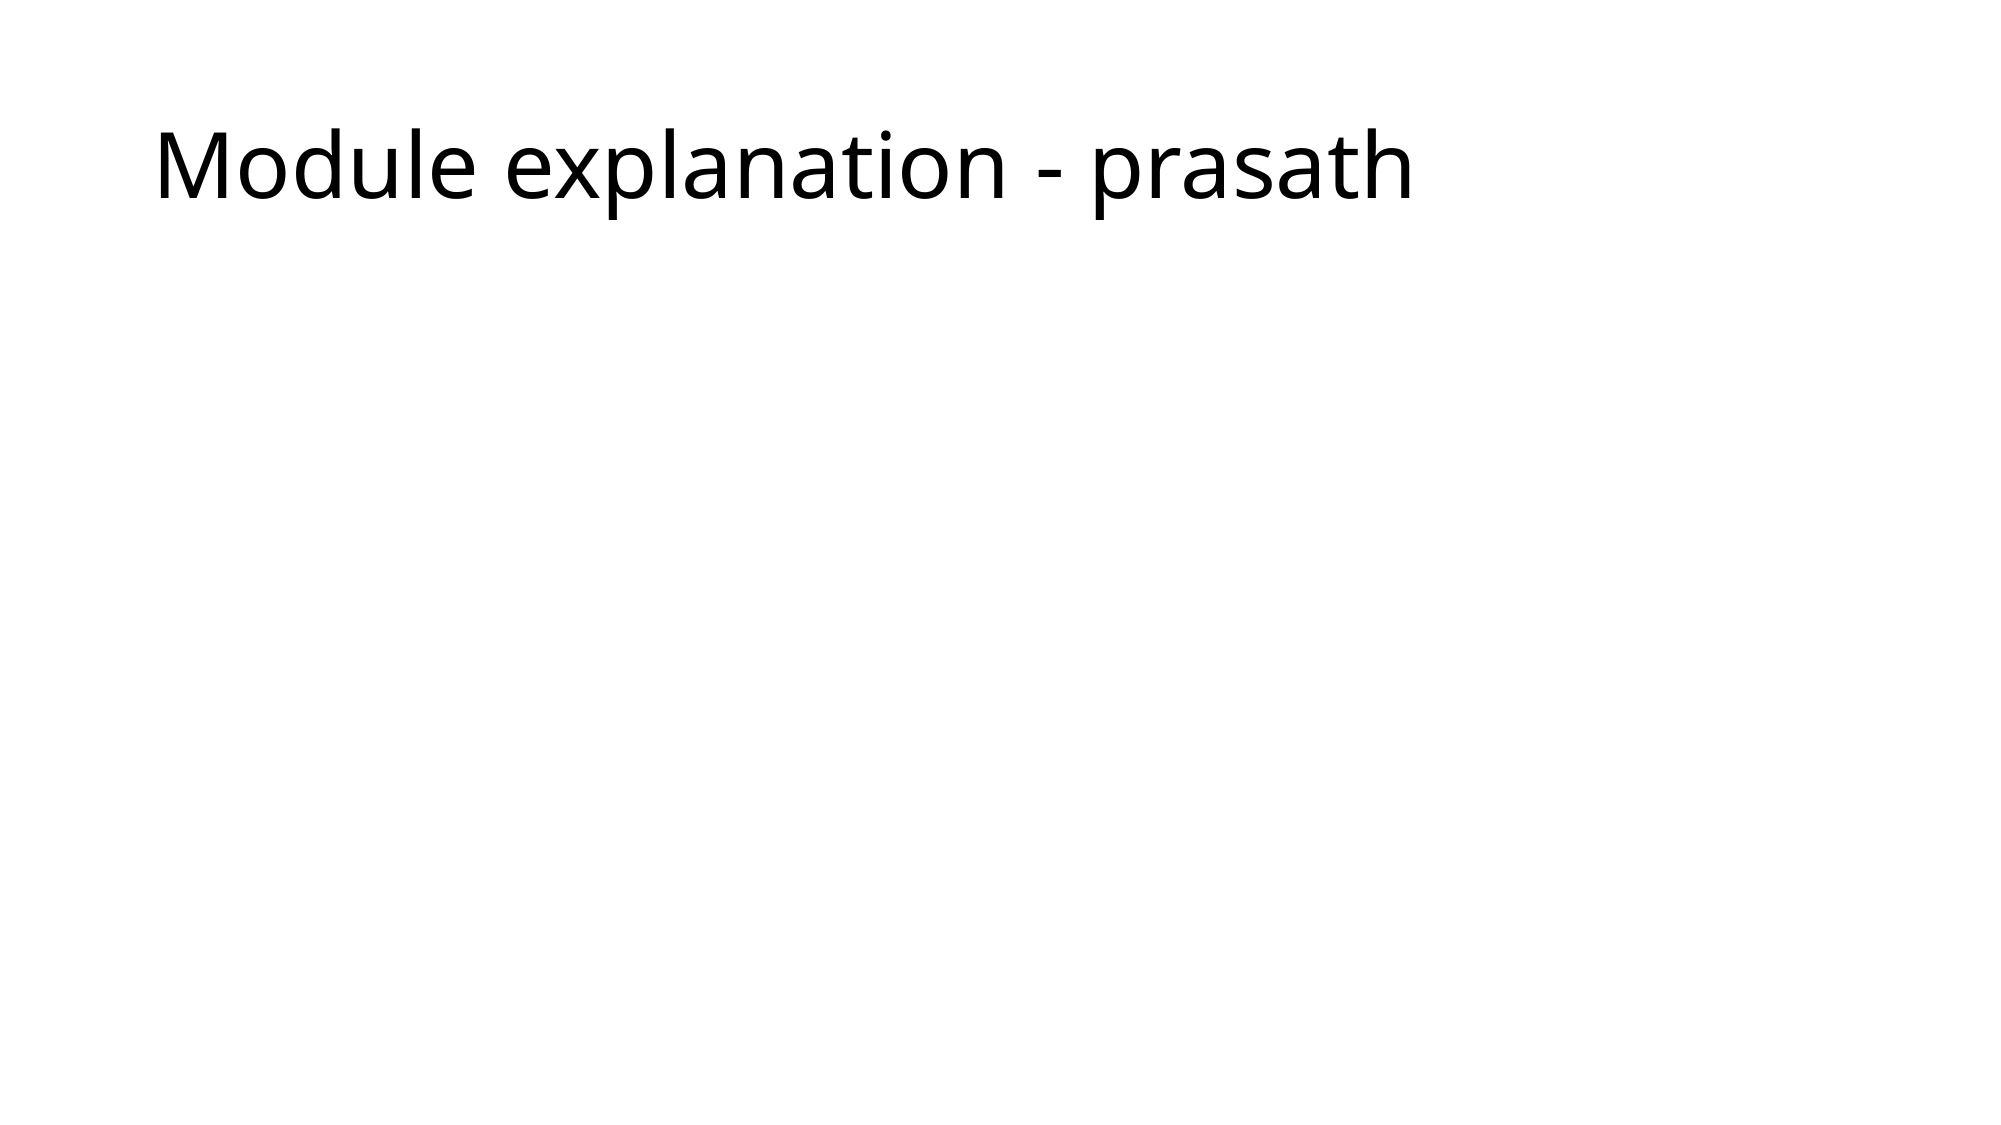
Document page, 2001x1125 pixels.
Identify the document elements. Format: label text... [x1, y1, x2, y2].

title Module explanation - prasath [137, 59, 1863, 278]
